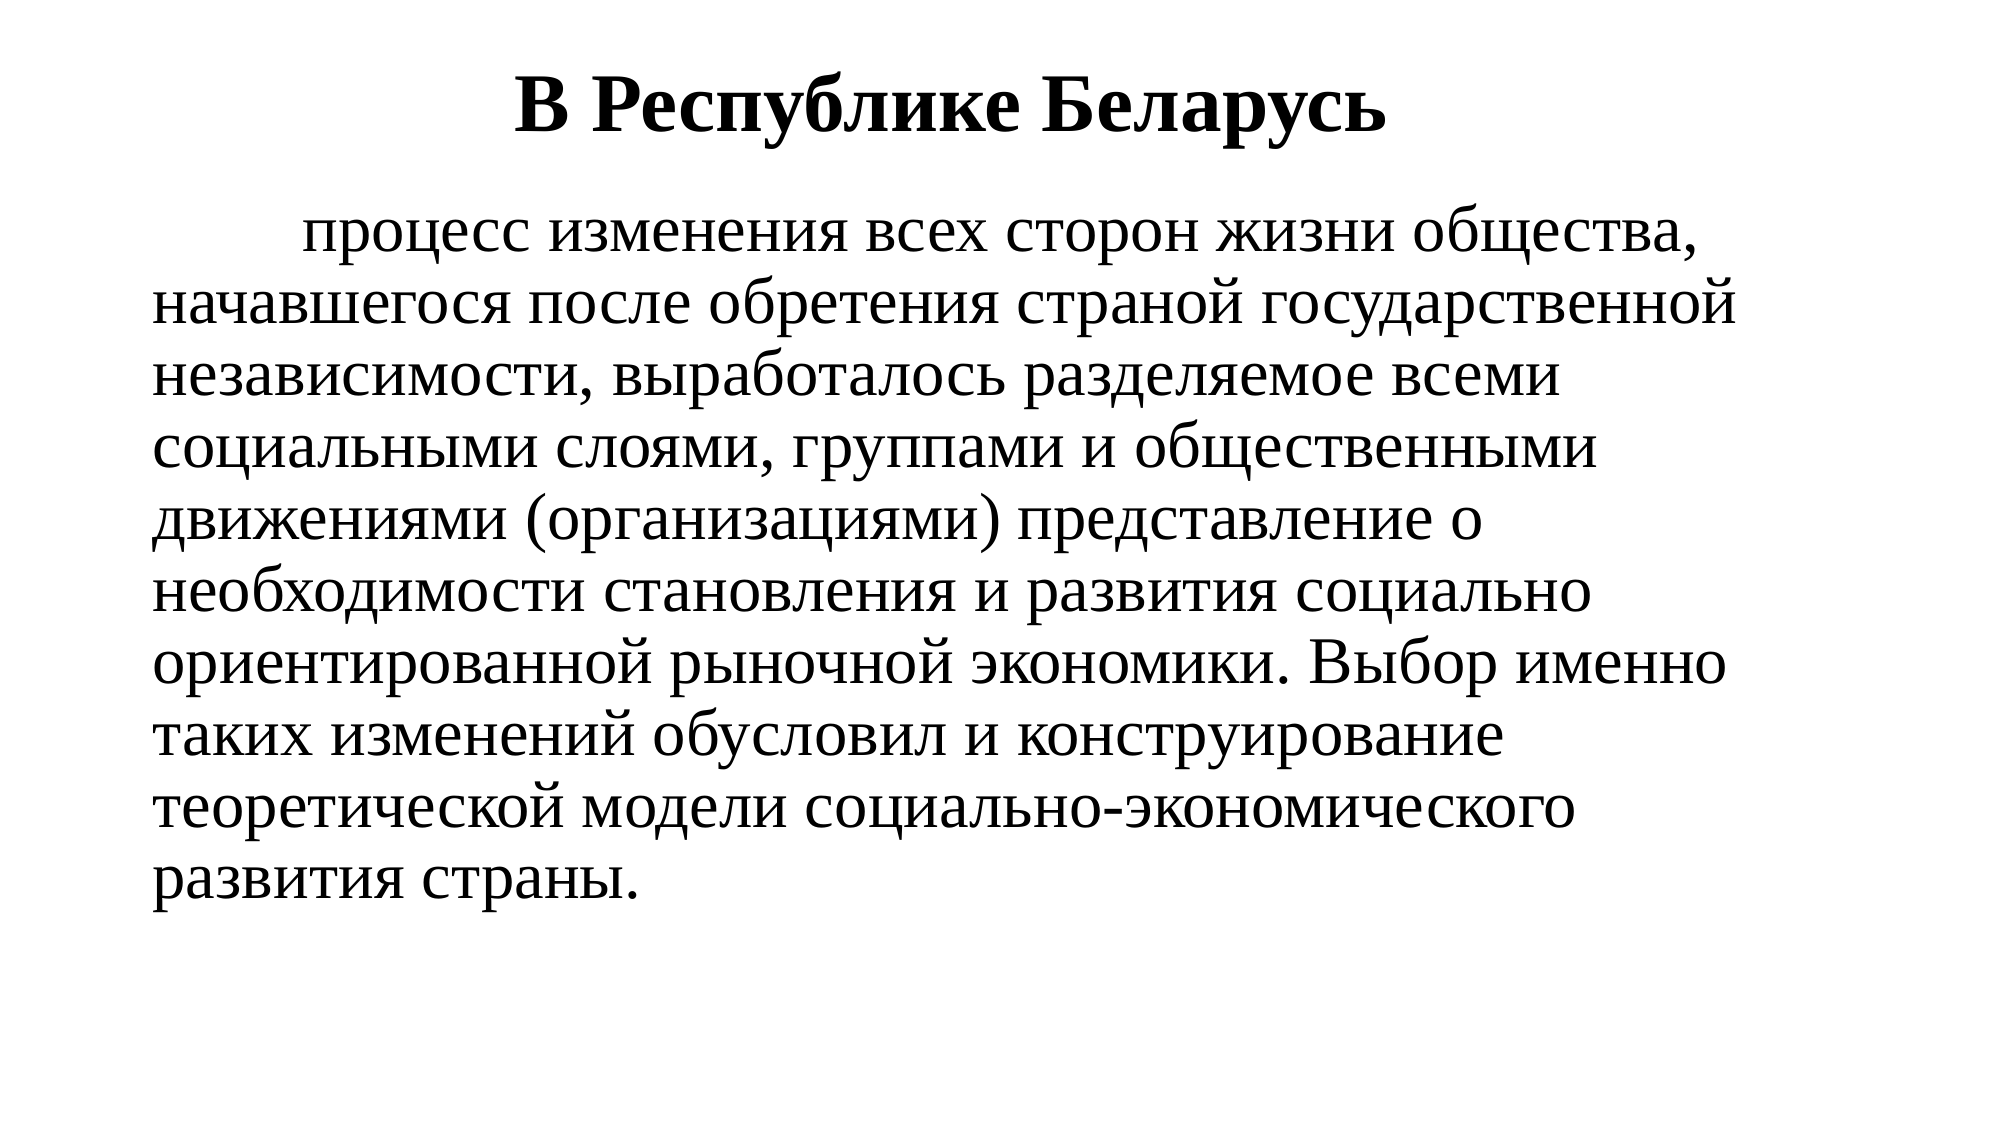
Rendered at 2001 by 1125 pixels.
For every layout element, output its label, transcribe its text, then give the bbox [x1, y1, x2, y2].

text_box В Республике Беларусь [500, 40, 1500, 156]
list процесс изменения всех сторон жизни общества, начавшегося после обретения страной государственной независимости, выработалось разделяемое всеми социальными слоями, группами и общественными движениями (организациями) представление о необходимости становления и развития социально ориентированной рыночной экономики. Выбор именно таких изменений обусловил и конструирование теоретической модели социально-экономического развития страны. [137, 186, 1863, 901]
